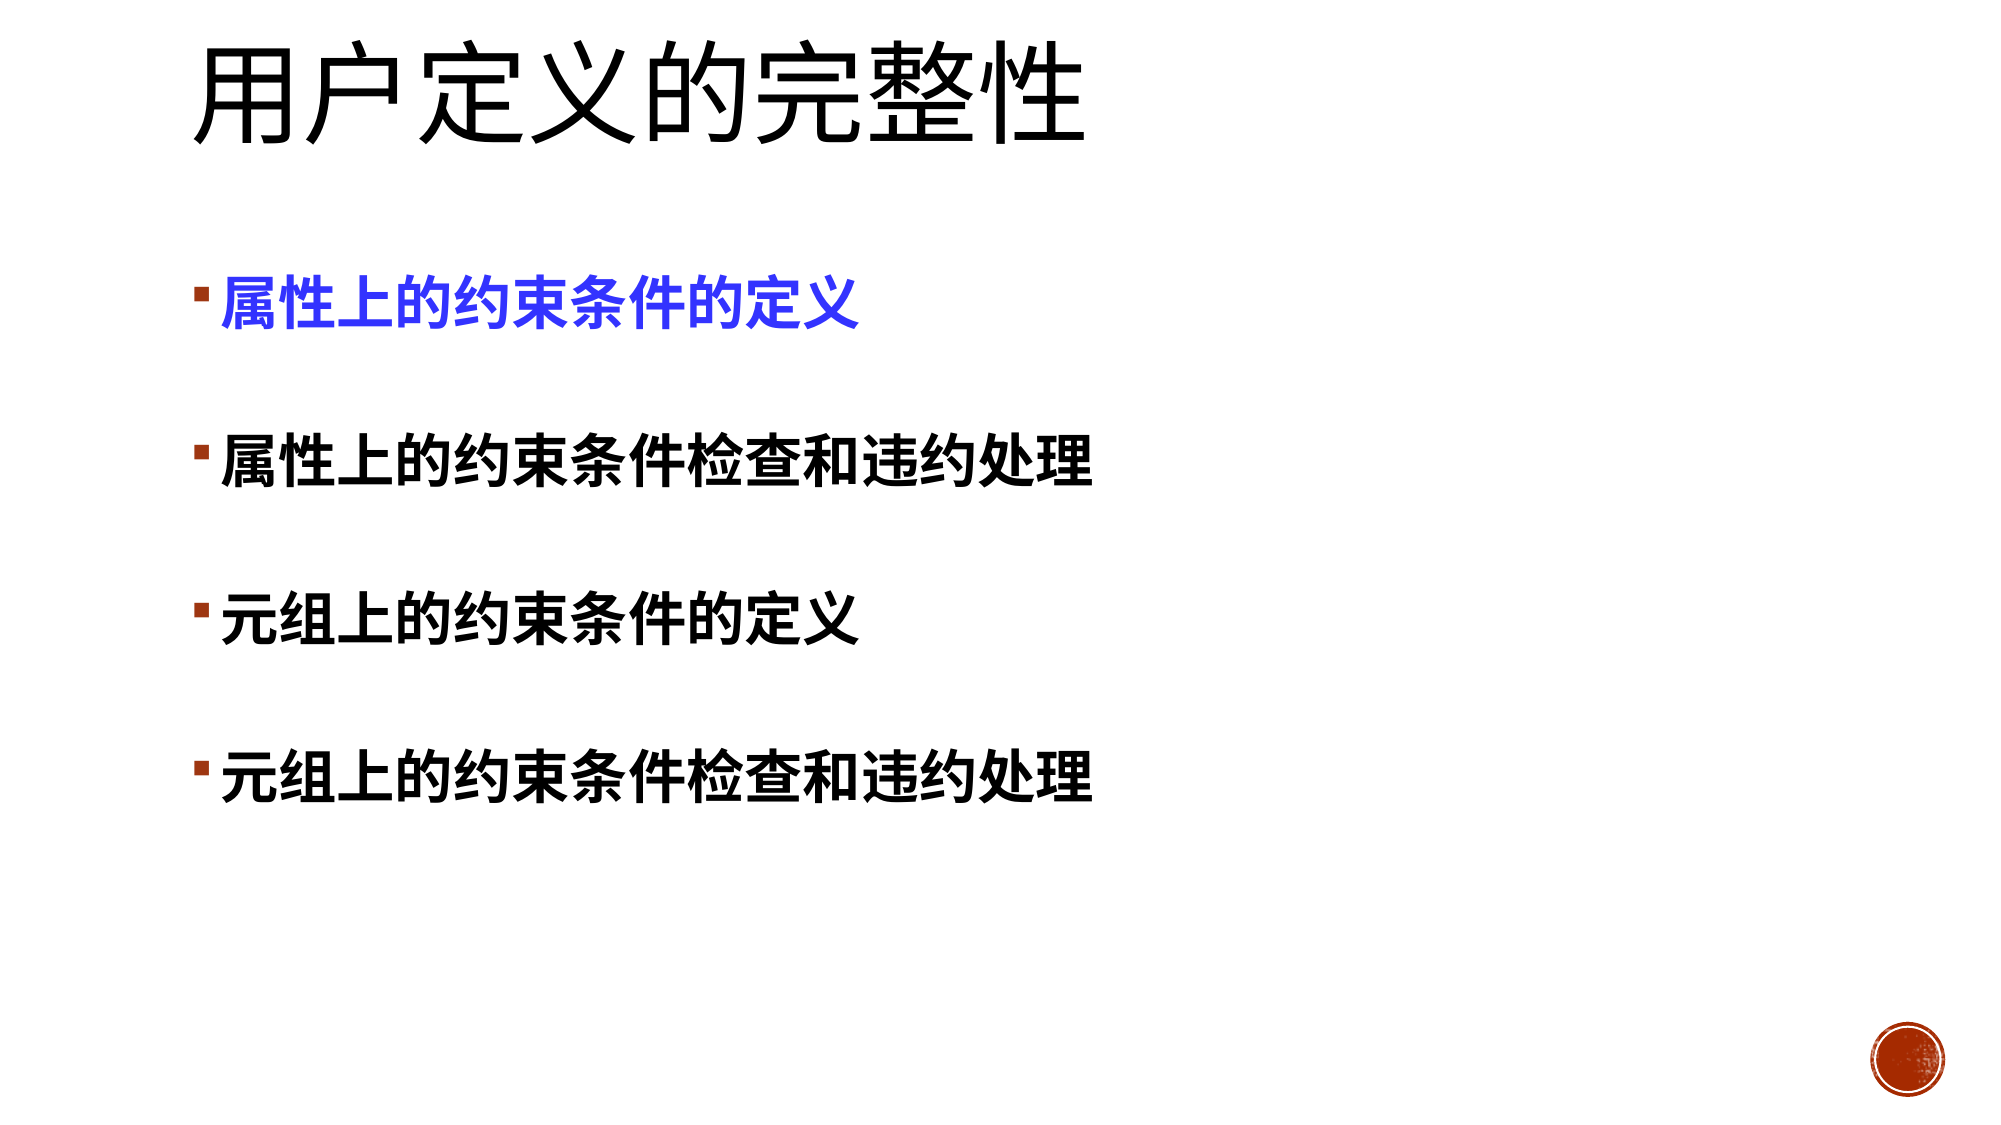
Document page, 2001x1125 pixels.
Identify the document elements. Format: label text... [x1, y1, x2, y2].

list 属性上的约束条件的定义 属性上的约束条件检查和违约处理 元组上的约束条件的定义 元组上的约束条件检查和违约处理 [175, 195, 1826, 1013]
title 用户定义的完整性 [175, 12, 1826, 186]
slide_number [1855, 1028, 1961, 1089]
